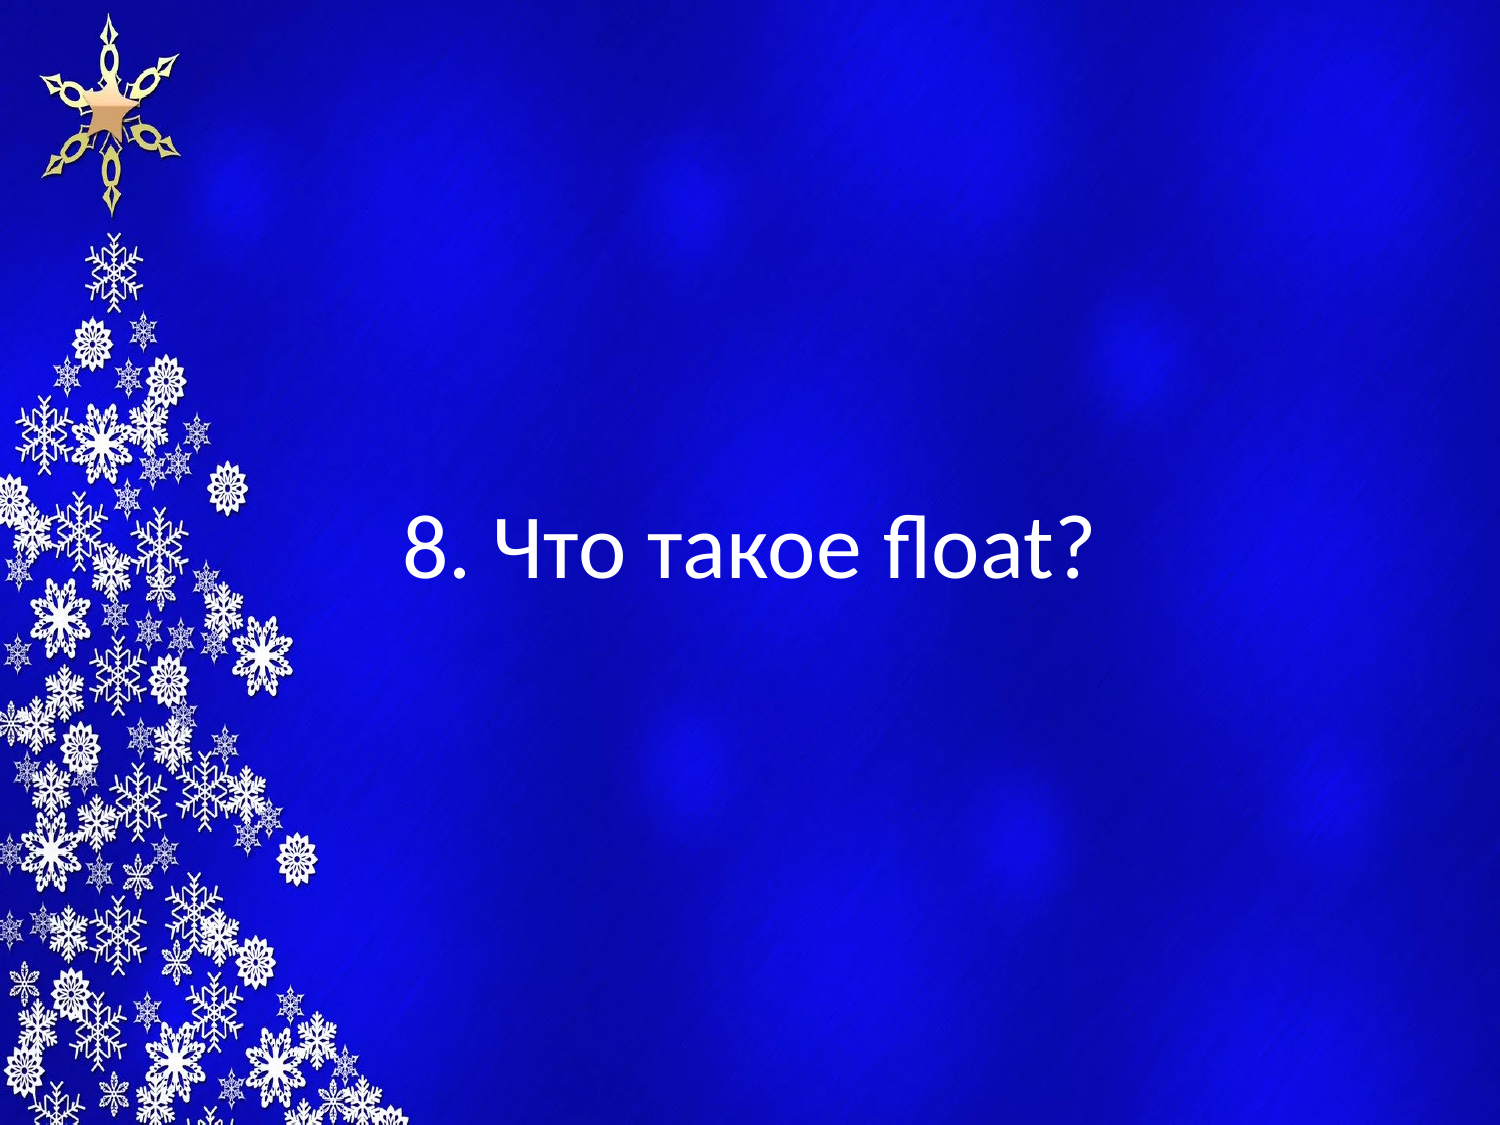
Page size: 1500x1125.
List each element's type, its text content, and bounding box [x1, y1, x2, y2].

title 8. Что такое float? [112, 420, 1388, 662]
picture [0, 0, 1500, 1125]
